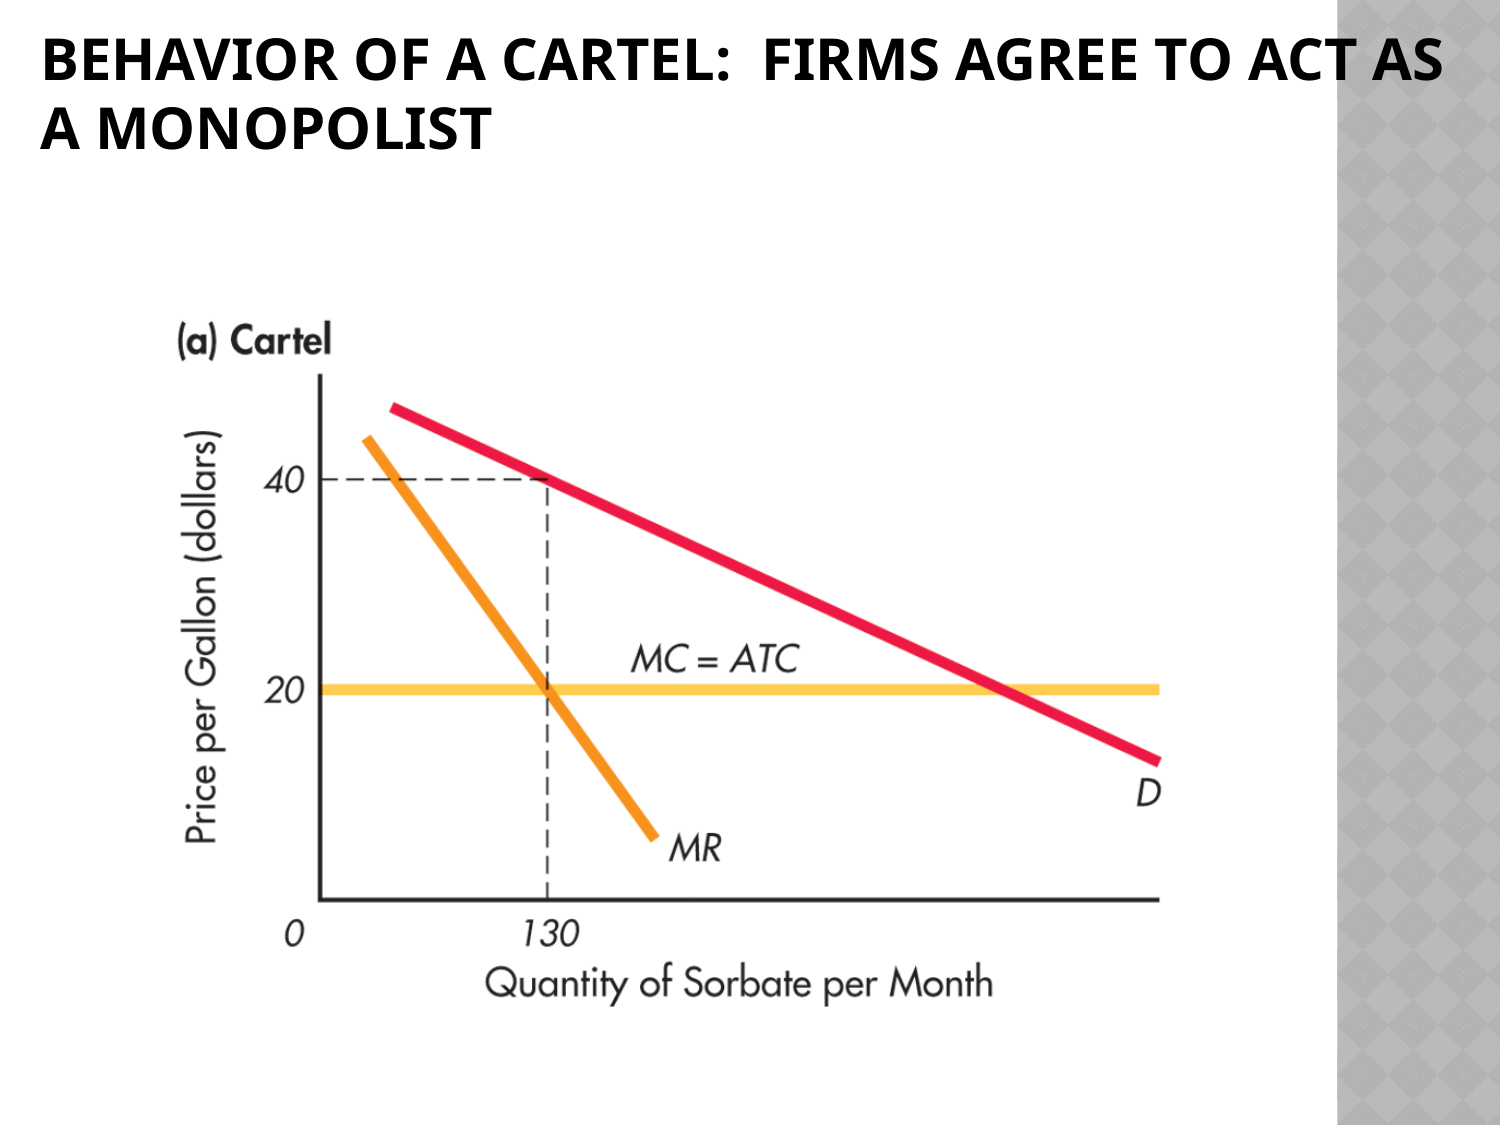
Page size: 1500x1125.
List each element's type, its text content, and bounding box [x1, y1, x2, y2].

title Behavior of a Cartel: Firms Agree to Act as a Monopolist [32, 22, 1469, 162]
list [122, 263, 1215, 1060]
